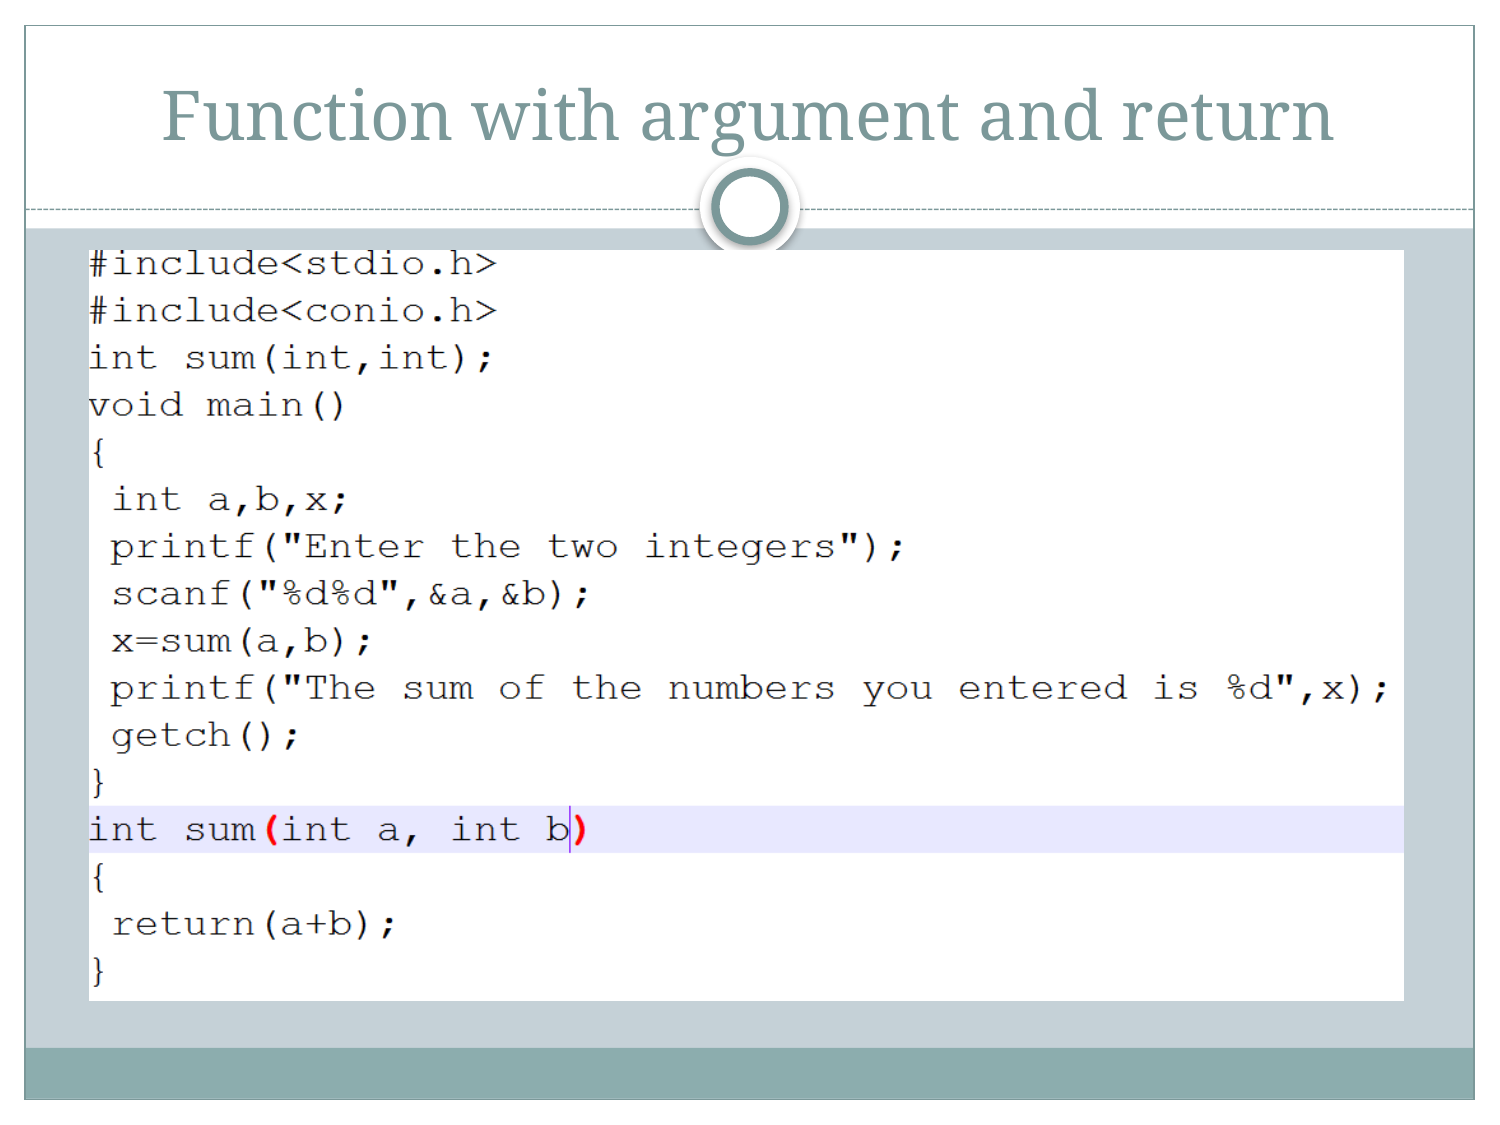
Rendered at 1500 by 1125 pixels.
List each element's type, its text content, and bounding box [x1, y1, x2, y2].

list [89, 250, 1405, 1001]
title Function with argument and return [49, 37, 1450, 162]
